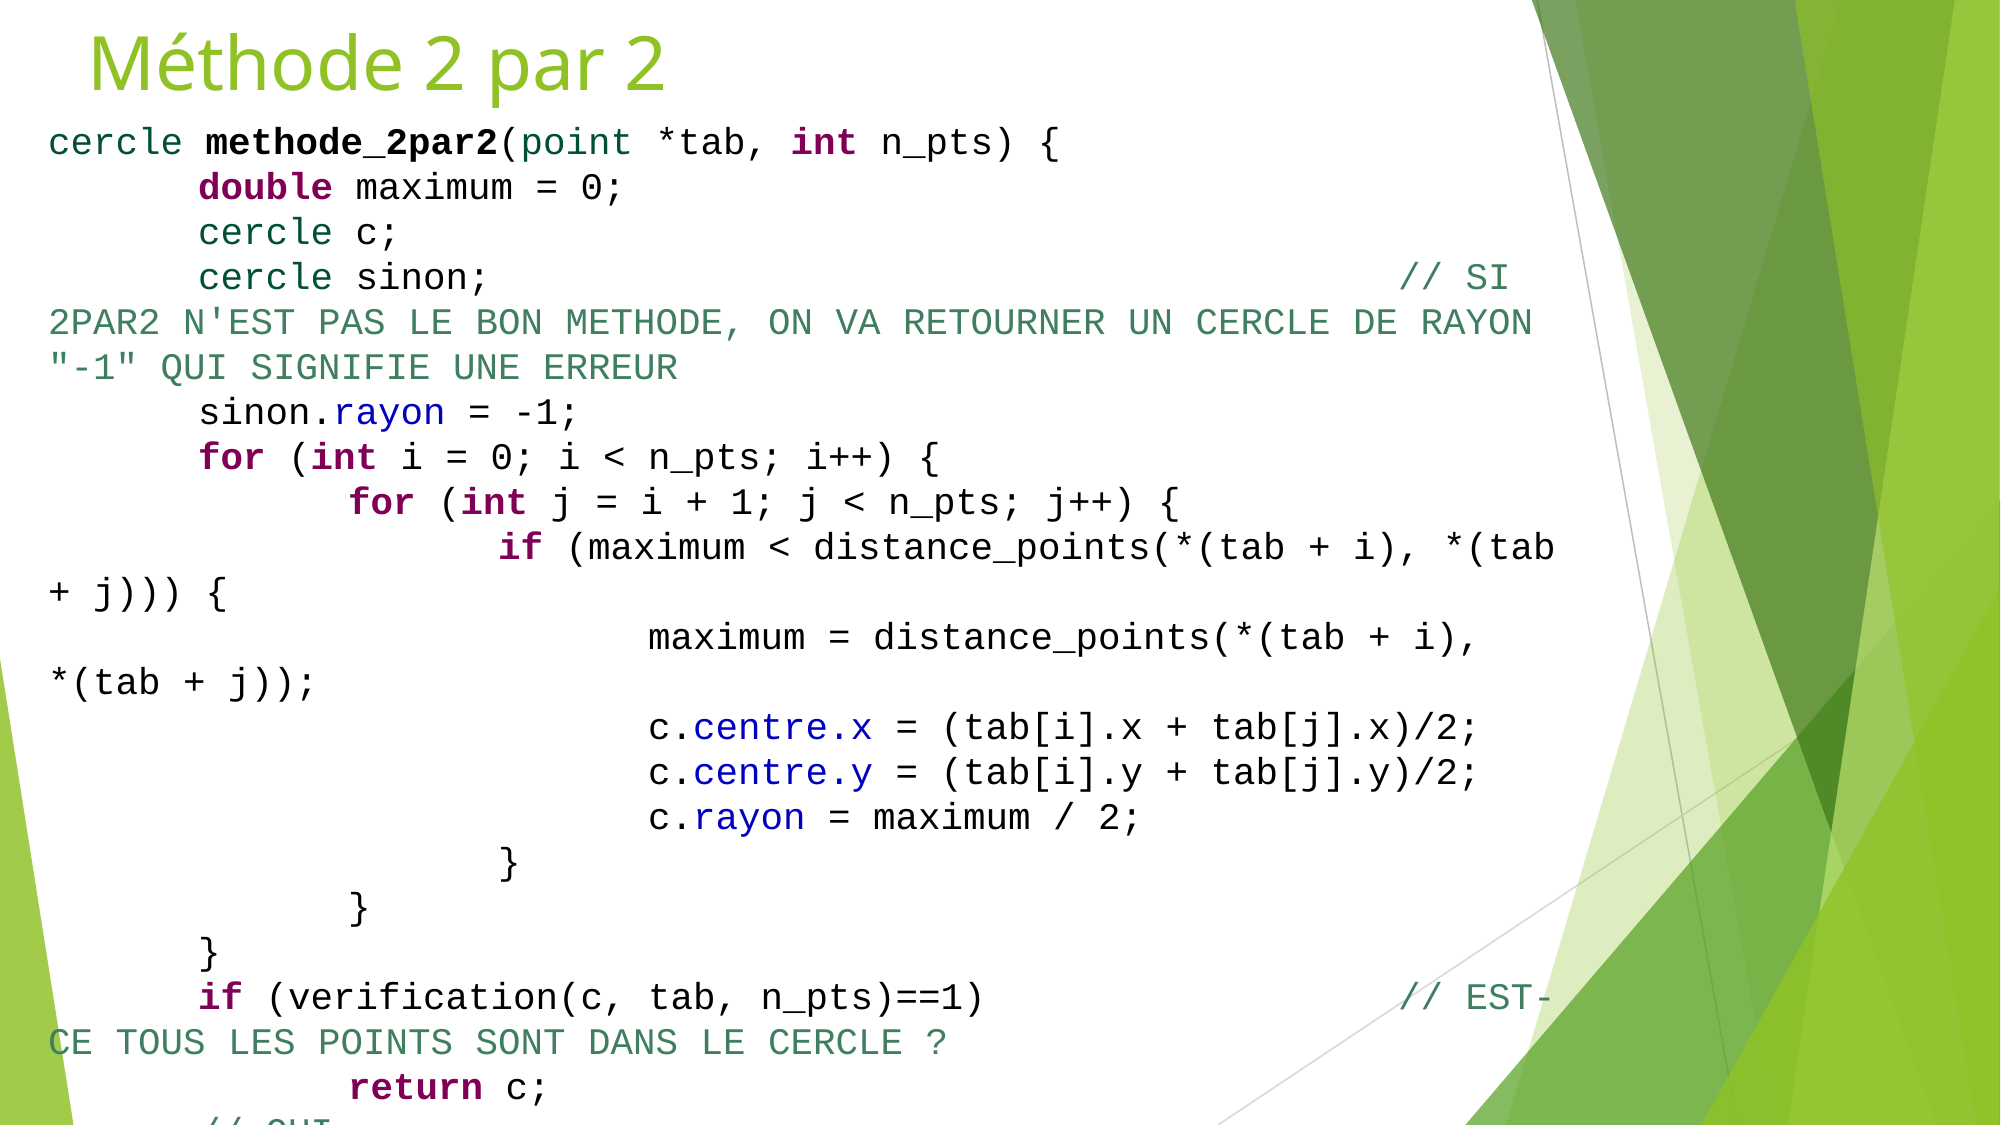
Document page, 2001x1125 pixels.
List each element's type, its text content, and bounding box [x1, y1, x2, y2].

title Méthode 2 par 2 [72, 0, 1483, 101]
list cercle methode_2par2(point *tab, int n_pts) { double maximum = 0; cercle c; cercle sinon; // SI 2PAR2 N'EST PAS LE BON METHODE, ON VA RETOURNER UN CERCLE DE RAYON "-1" QUI SIGNIFIE UNE ERREUR sinon.rayon = -1; for (int i = 0; i < n_pts; i++) { for (int j = i + 1; j < n_pts; j++) { if (maximum < distance_points(*(tab + i), *(tab + j))) { maximum = distance_points(*(tab + i), *(tab + j)); c.centre.x = (tab[i].x + tab[j].x)/2; c.centre.y = (tab[i].y + tab[j].y)/2; c.rayon = maximum / 2; } } } if (verification(c, tab, n_pts)==1) // EST-CE TOUS LES POINTS SONT DANS LE CERCLE ? return c; // OUI else return sinon; // NON } [33, 101, 1615, 1087]
